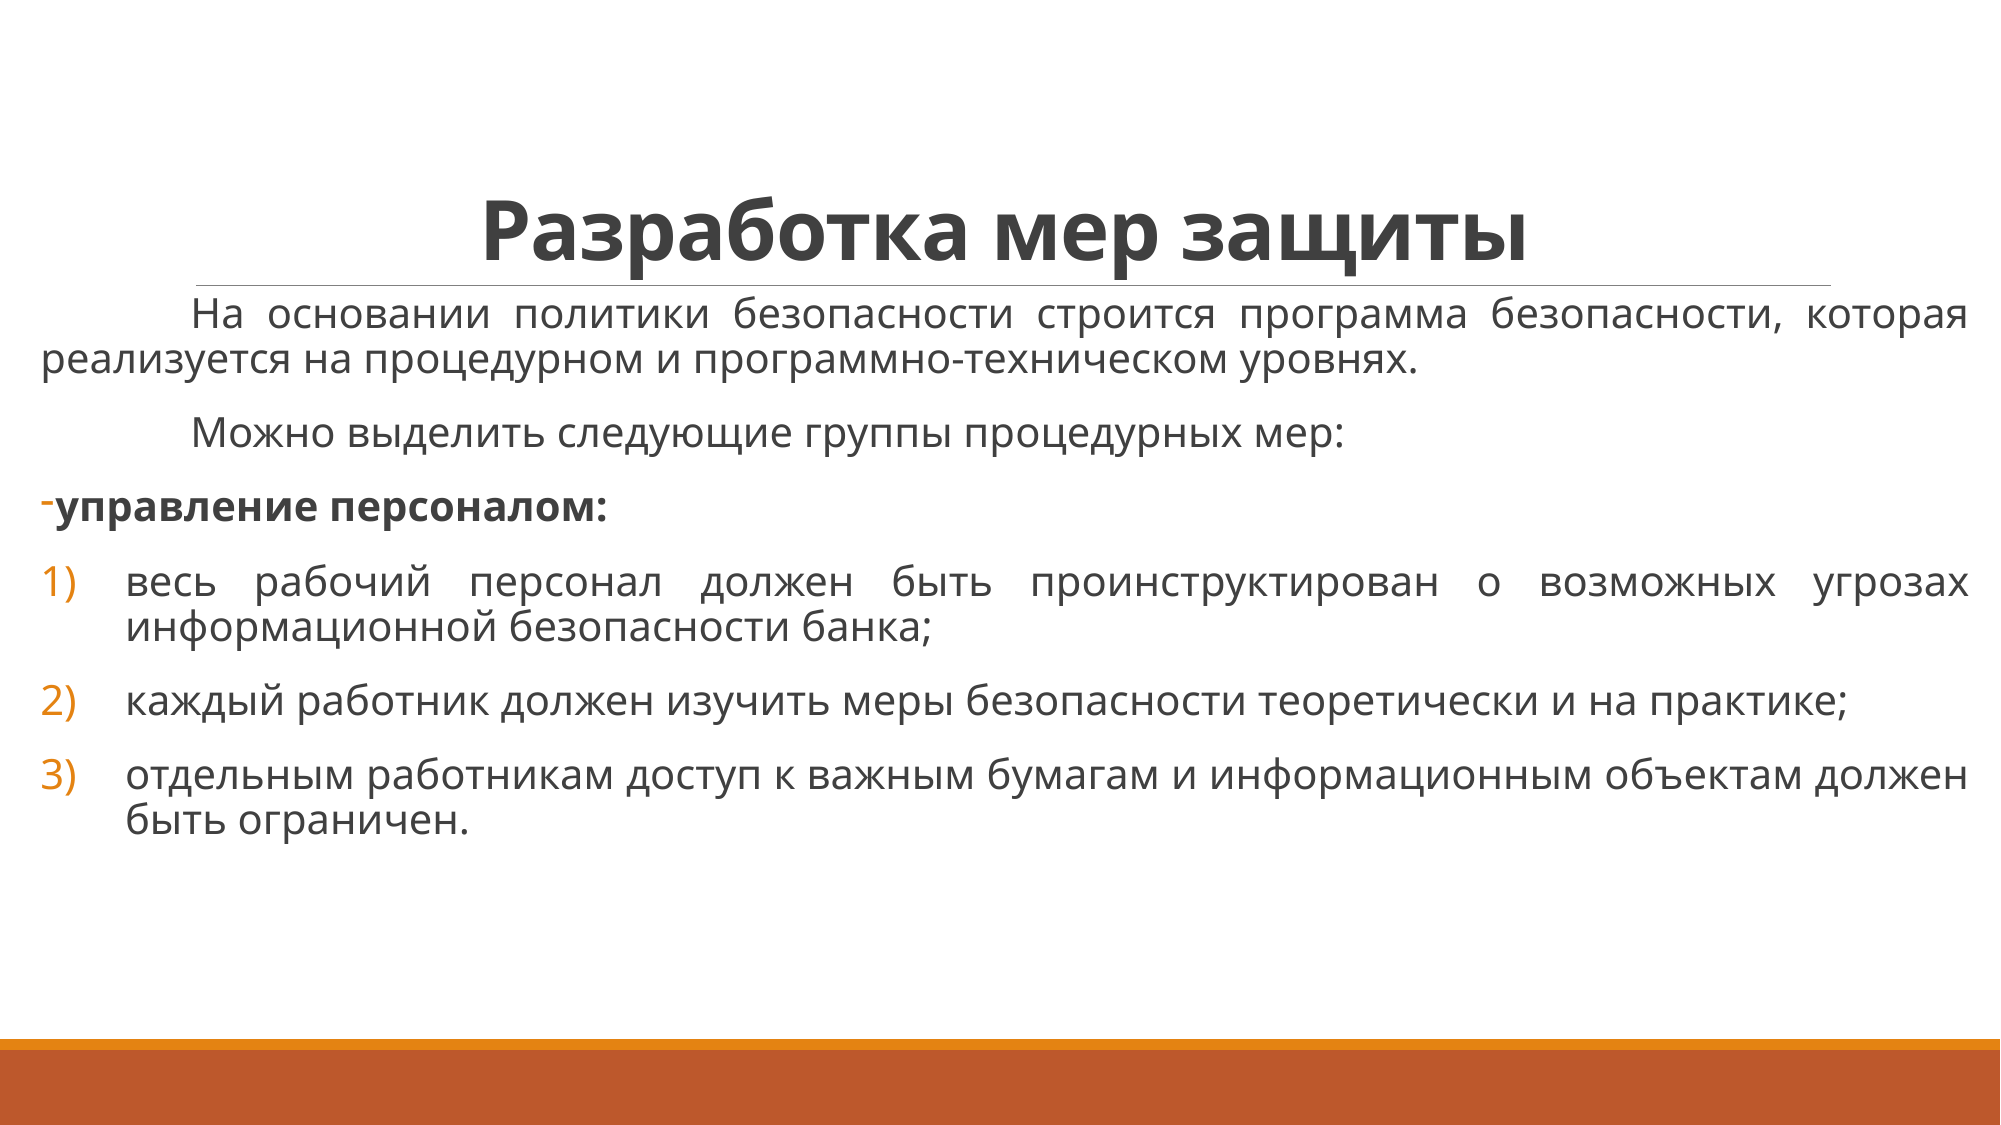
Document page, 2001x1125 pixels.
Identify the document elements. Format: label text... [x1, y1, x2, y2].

list На основании политики безопасности строится программа безопасности, которая реализуется на процедурном и программно-техническом уровнях. Можно выделить следующие группы процедурных мер: управление персоналом: весь рабочий персонал должен быть проинструктирован о возможных угрозах информационной безопасности банка; каждый работник должен изучить меры безопасности теоретически и на практике; отдельным работникам доступ к важным бумагам и информационным объектам должен быть ограничен. [40, 285, 1970, 1114]
title Разработка мер защиты [180, 47, 1830, 285]
